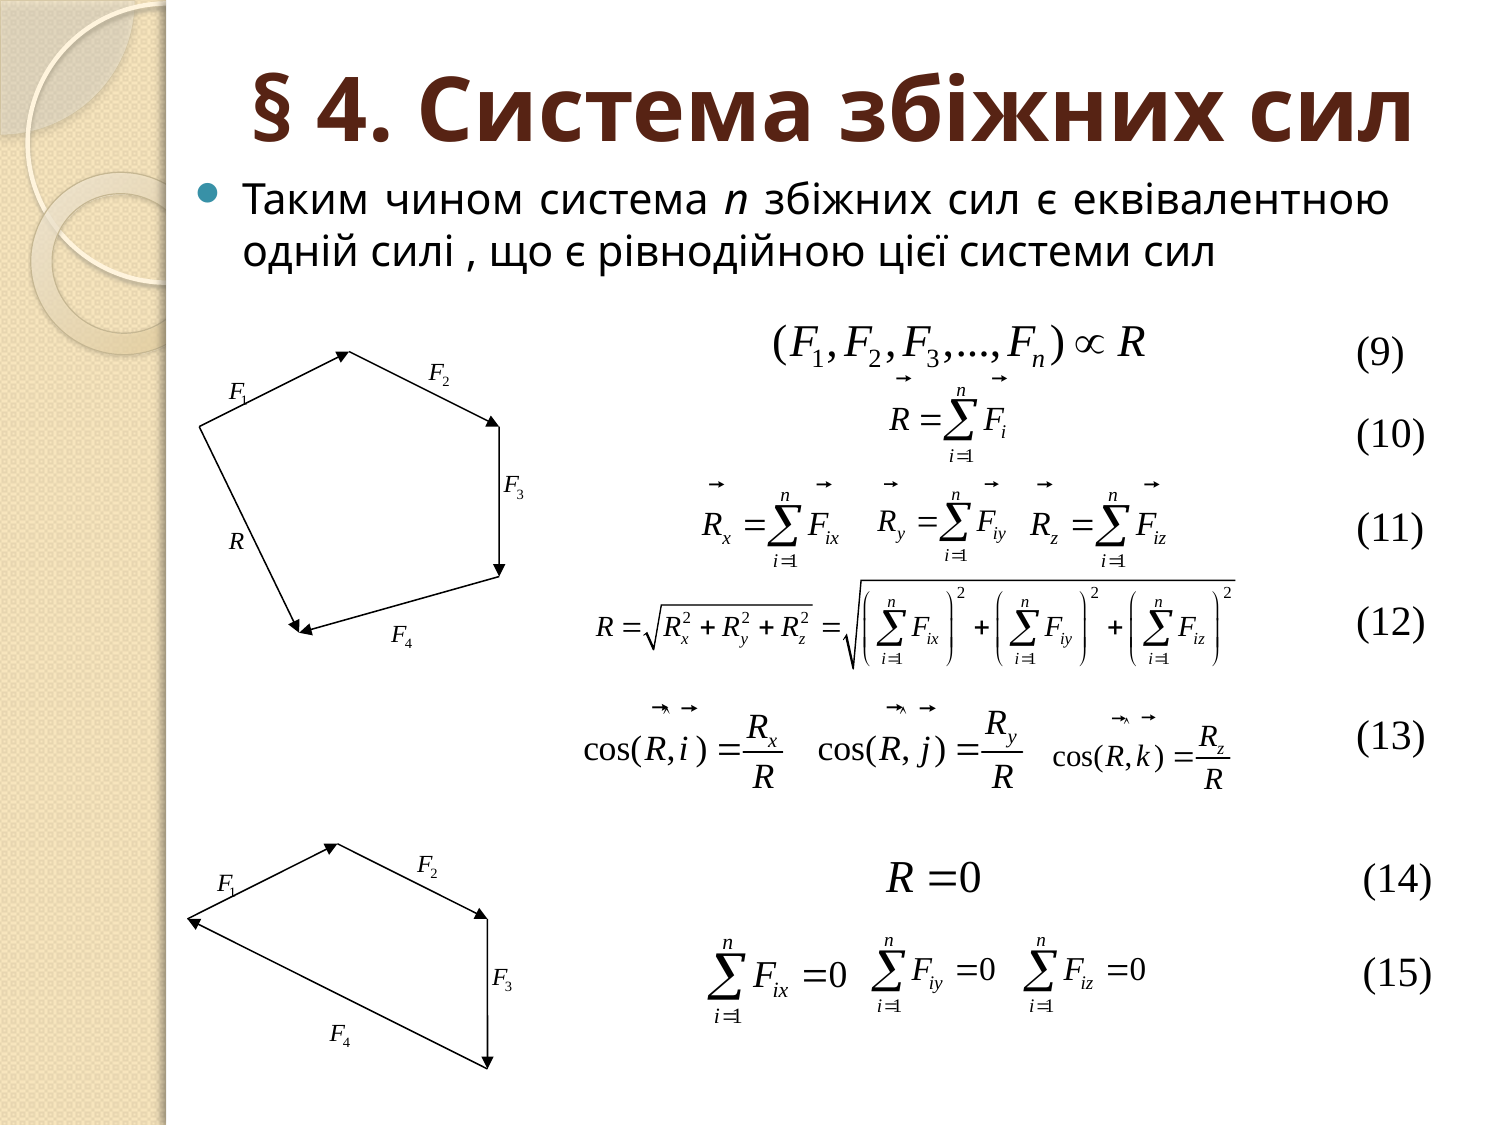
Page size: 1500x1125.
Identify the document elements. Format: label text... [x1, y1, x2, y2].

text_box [872, 480, 1014, 568]
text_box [1024, 480, 1175, 571]
text_box (10) [1341, 398, 1442, 464]
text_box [883, 374, 1016, 469]
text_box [1047, 711, 1236, 798]
text_box (11) [1341, 492, 1440, 557]
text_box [702, 925, 852, 1032]
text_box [1019, 925, 1151, 1019]
title § 4. Система збіжних сил [235, 11, 1466, 200]
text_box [198, 351, 529, 654]
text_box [813, 699, 1029, 795]
list Таким чином система n збіжних сил є еквівалентною одній силі , що є рівнодійною цієї системи сил [175, 164, 1406, 314]
text_box (9) [1341, 316, 1420, 382]
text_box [579, 699, 789, 795]
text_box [696, 480, 849, 571]
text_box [187, 843, 518, 1070]
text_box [878, 843, 987, 903]
text_box (12) [1341, 585, 1442, 651]
text_box (14) [1347, 843, 1448, 909]
text_box (13) [1341, 700, 1442, 765]
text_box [766, 304, 1154, 377]
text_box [590, 573, 1242, 675]
text_box (15) [1347, 937, 1448, 1003]
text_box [866, 925, 1002, 1019]
